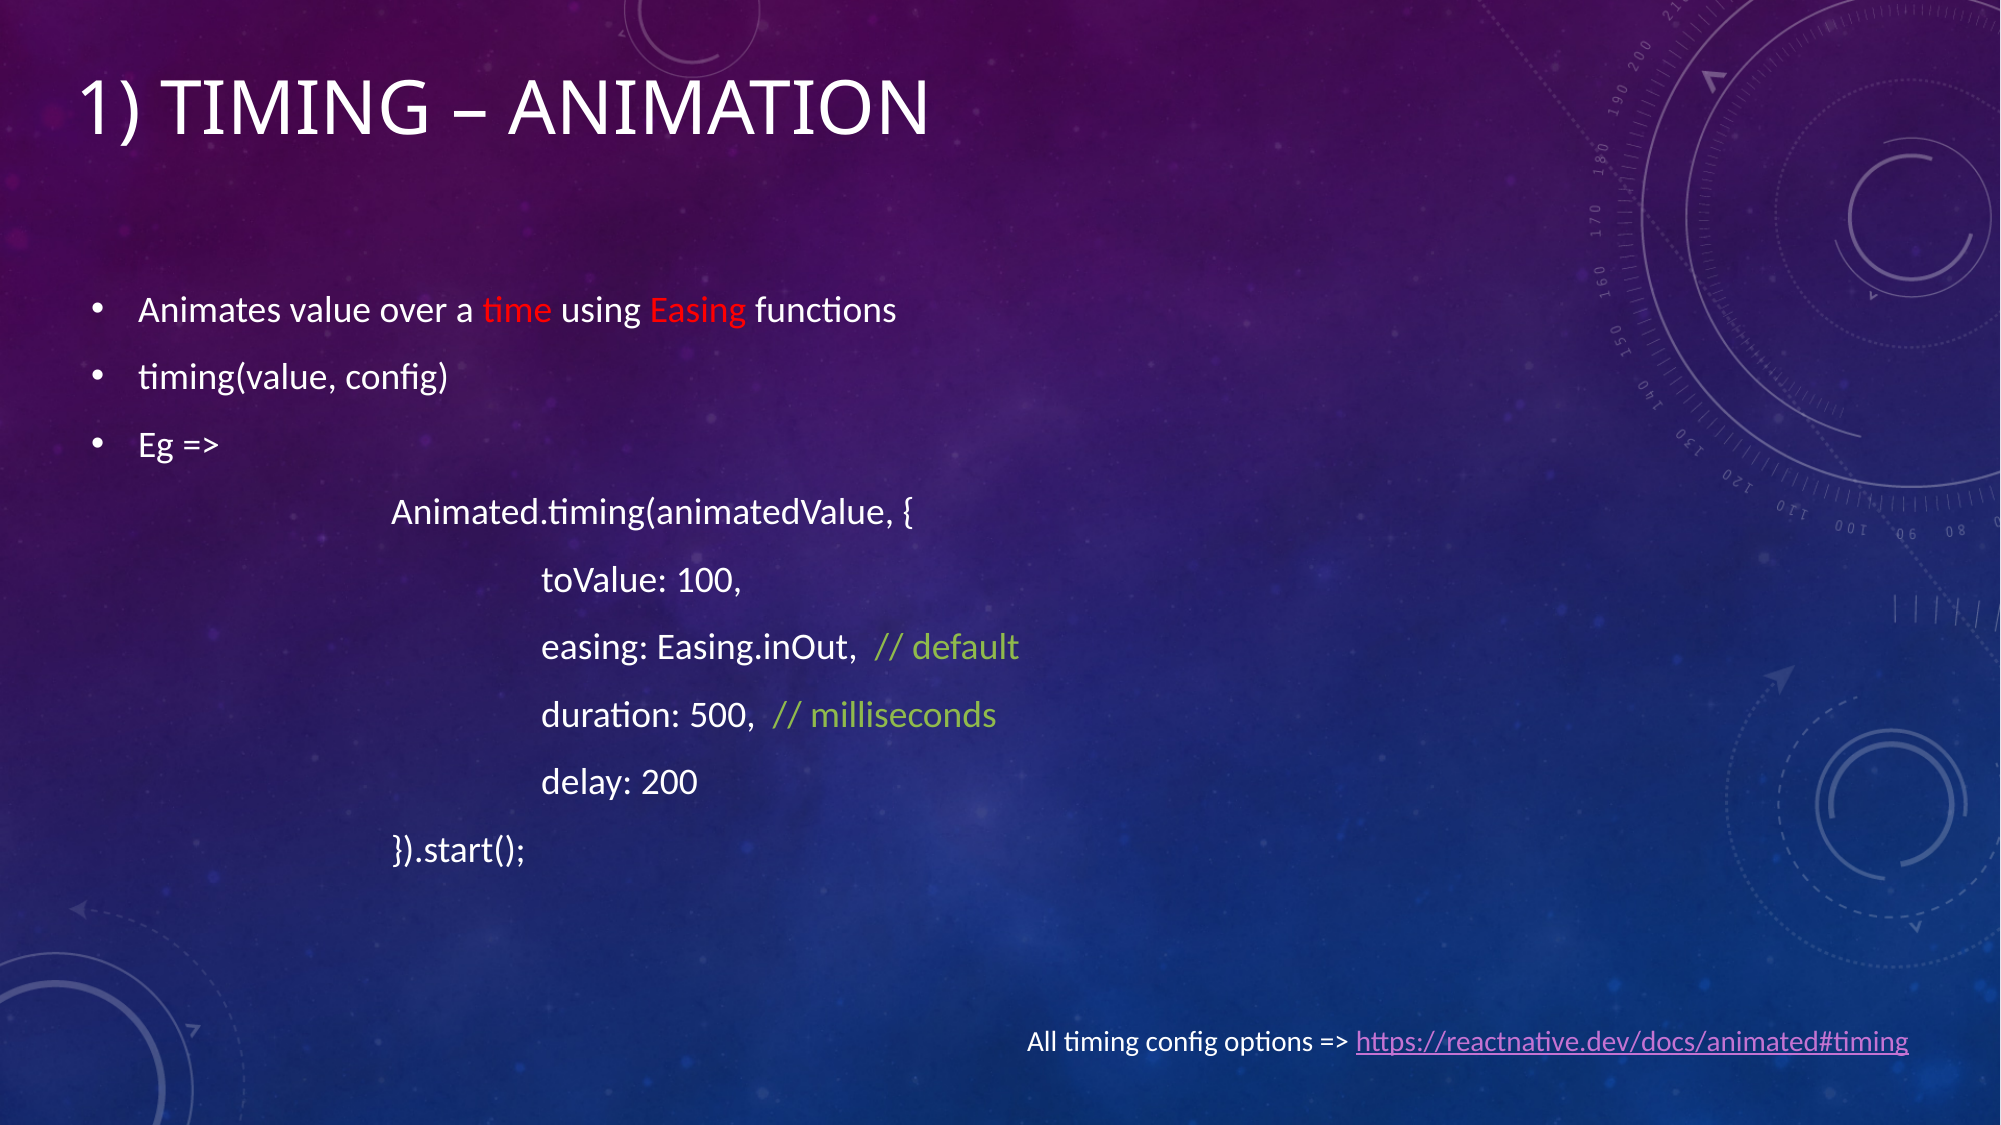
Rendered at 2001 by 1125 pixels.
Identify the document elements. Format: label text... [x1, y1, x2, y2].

text_box Animates value over a time using Easing functions timing(value, config) Eg => Animated.timing(animatedValue, { toValue: 100, easing: Easing.inOut, // default duration: 500, // milliseconds delay: 200 }).start(); All timing config options => https://reactnative.dev/docs/animated#timing [76, 254, 1924, 1110]
picture [0, 0, 2001, 1125]
title 1) timing – animation [60, 45, 1723, 163]
